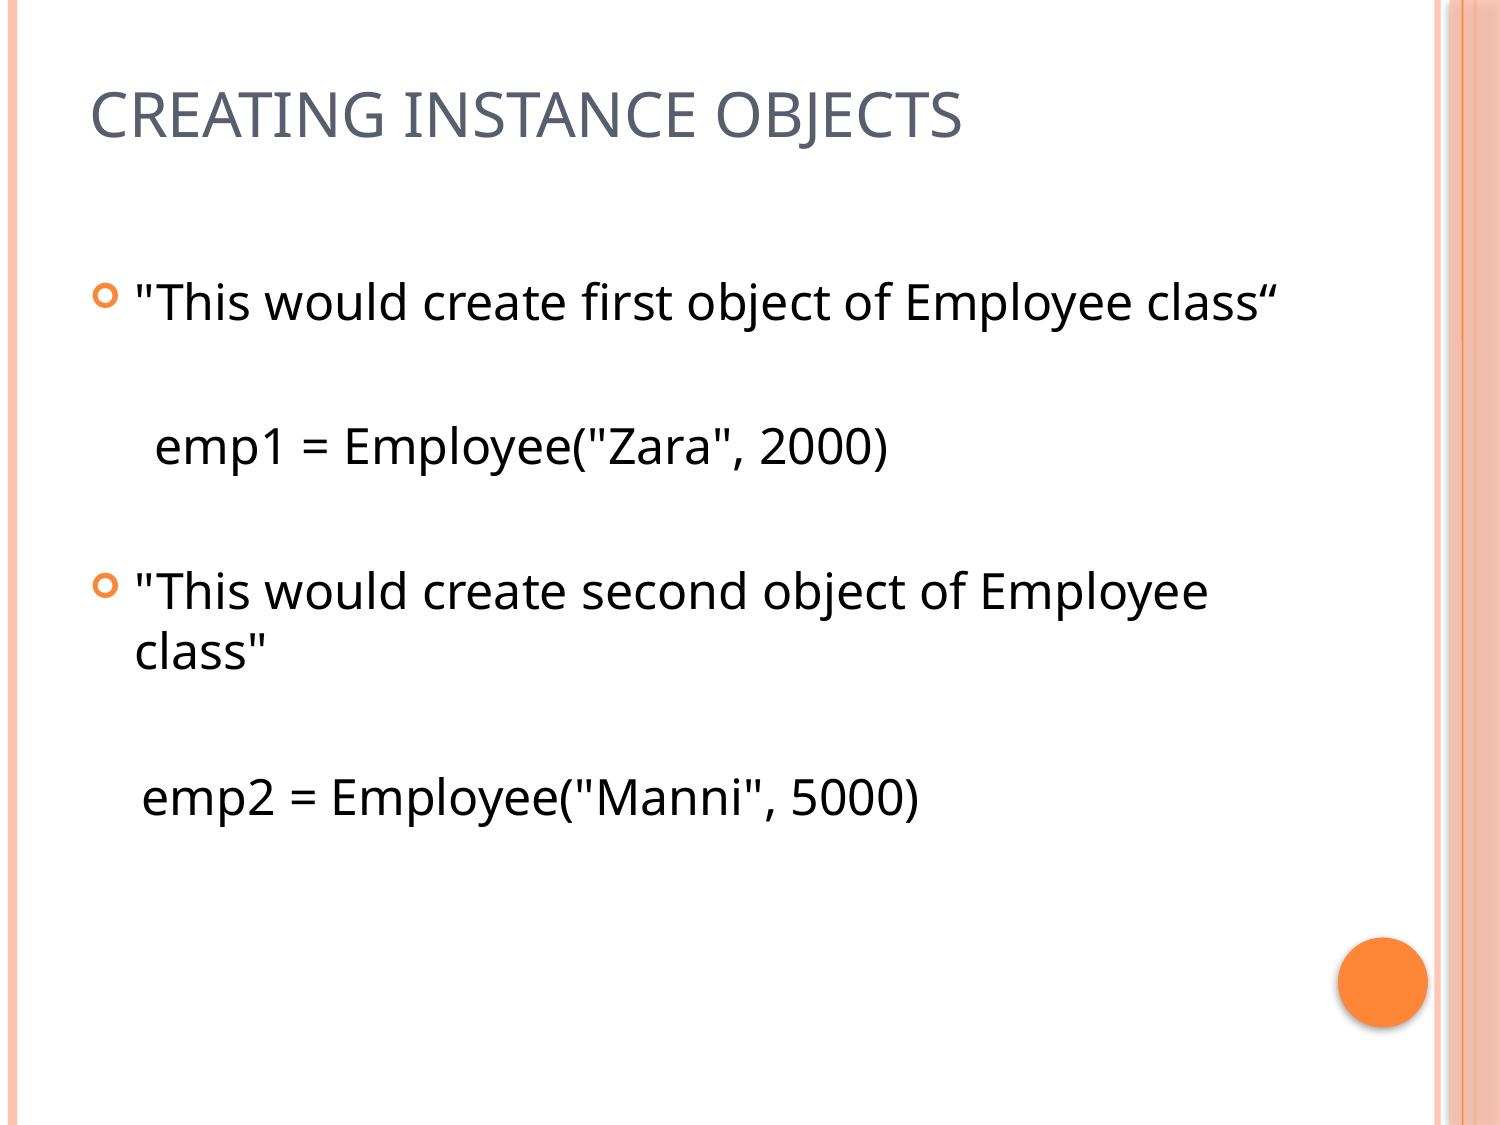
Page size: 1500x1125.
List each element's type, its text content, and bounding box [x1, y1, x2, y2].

list "This would create first object of Employee class“ emp1 = Employee("Zara", 2000) "This would create second object of Employee class" emp2 = Employee("Manni", 5000) [75, 262, 1300, 1062]
title Creating Instance Objects [75, 45, 1300, 233]
